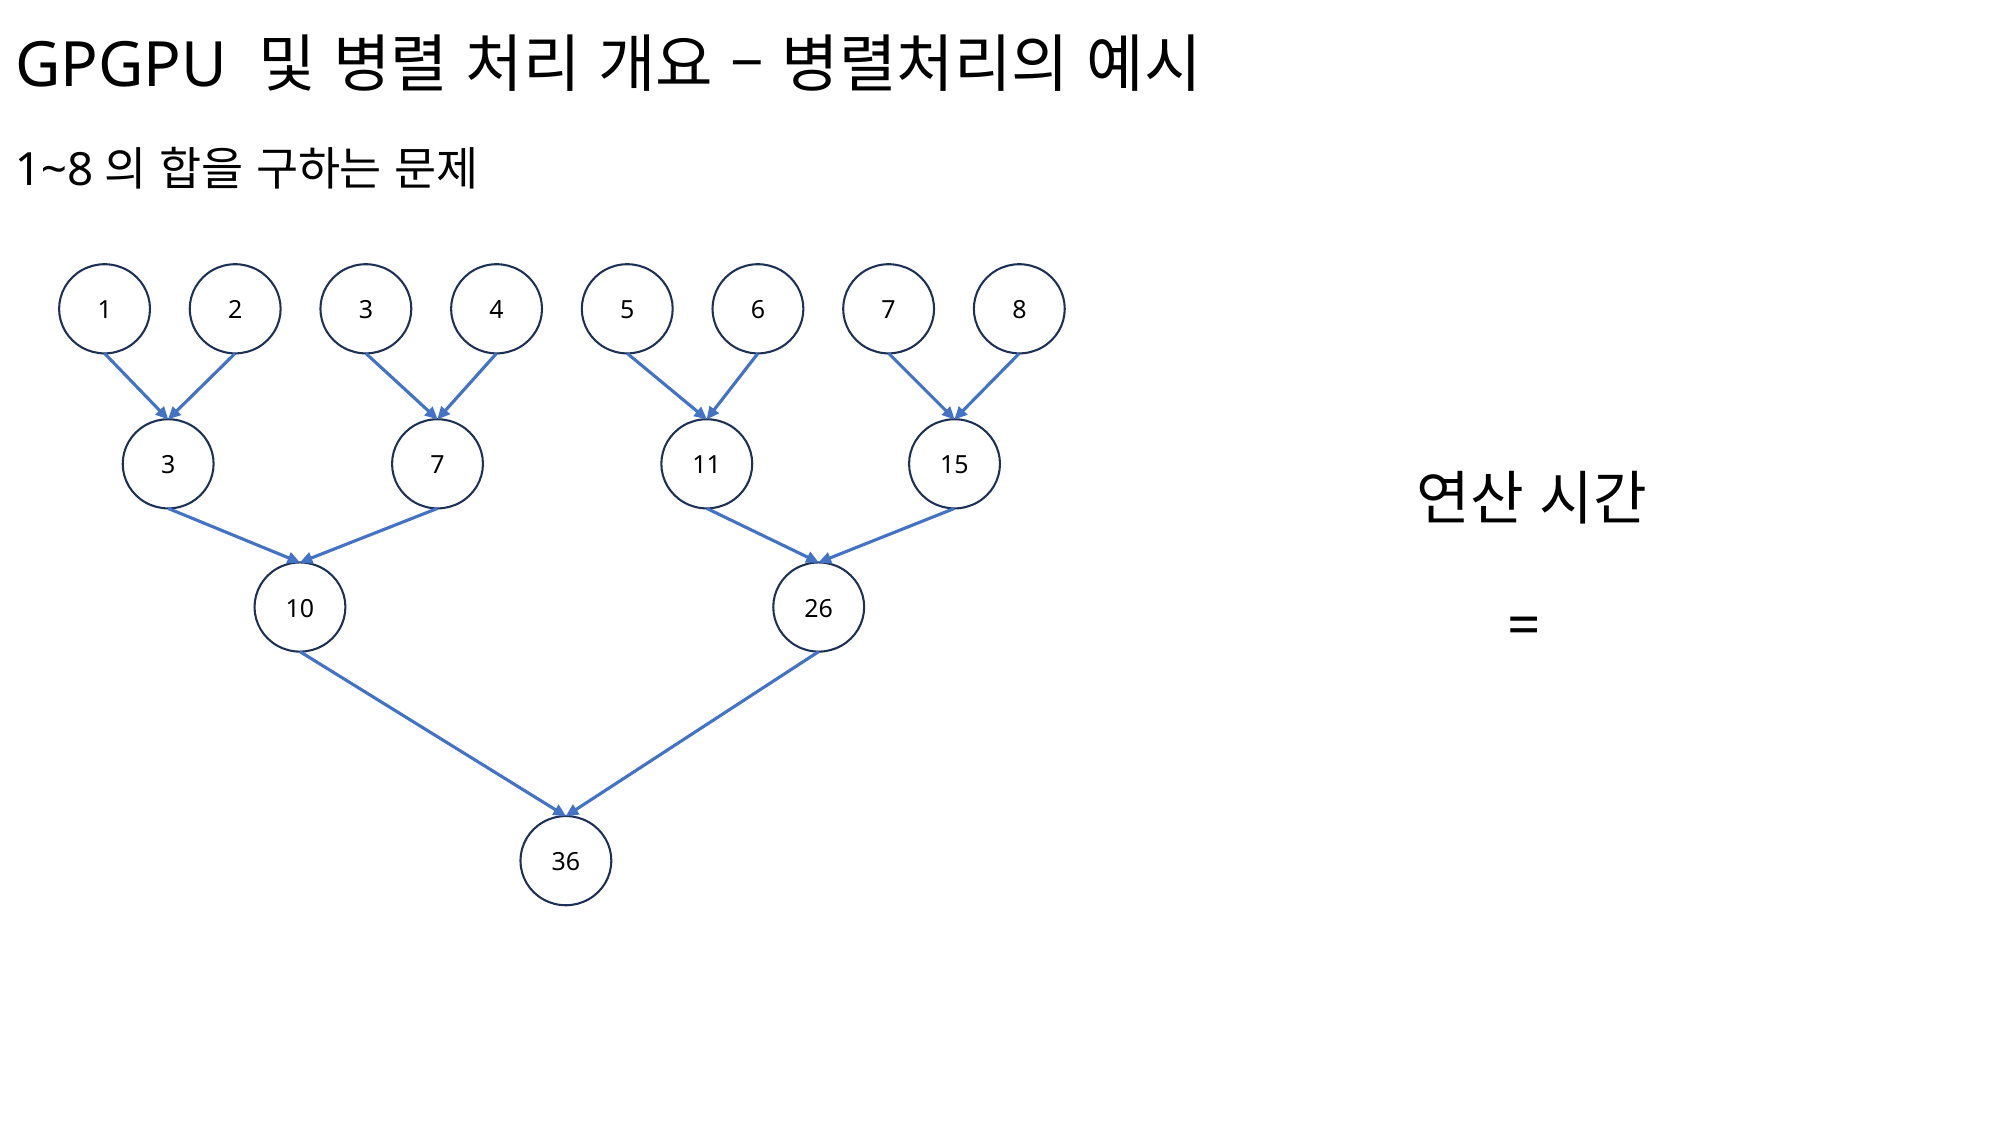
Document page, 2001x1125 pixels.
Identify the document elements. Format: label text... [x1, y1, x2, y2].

text_box 5 [580, 263, 674, 355]
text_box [168, 508, 299, 563]
text_box 6 [711, 263, 805, 355]
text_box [627, 353, 706, 420]
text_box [818, 508, 955, 563]
text_box 3 [319, 263, 413, 355]
text_box 11 [660, 420, 754, 510]
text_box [706, 353, 758, 420]
text_box 10 [253, 563, 347, 653]
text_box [168, 353, 236, 420]
text_box 15 [908, 420, 1002, 510]
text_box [437, 353, 497, 420]
text_box 4 [450, 263, 544, 355]
text_box 3 [121, 420, 215, 510]
title GPGPU 및 병렬 처리 개요 – 병렬처리의 예시 [0, 0, 2000, 133]
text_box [706, 508, 818, 563]
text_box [954, 353, 1020, 420]
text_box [299, 651, 565, 817]
text_box 7 [842, 263, 936, 355]
text_box 8 [972, 263, 1066, 355]
text_box 1~8의 합을 구하는 문제 [0, 132, 566, 202]
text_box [104, 353, 168, 420]
text_box 36 [519, 817, 613, 907]
text_box 1 [58, 263, 152, 355]
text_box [565, 651, 819, 817]
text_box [888, 353, 954, 420]
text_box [365, 353, 437, 420]
text_box 2 [188, 263, 282, 355]
text_box 26 [772, 563, 866, 653]
text_box 7 [391, 420, 484, 510]
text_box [299, 508, 438, 563]
